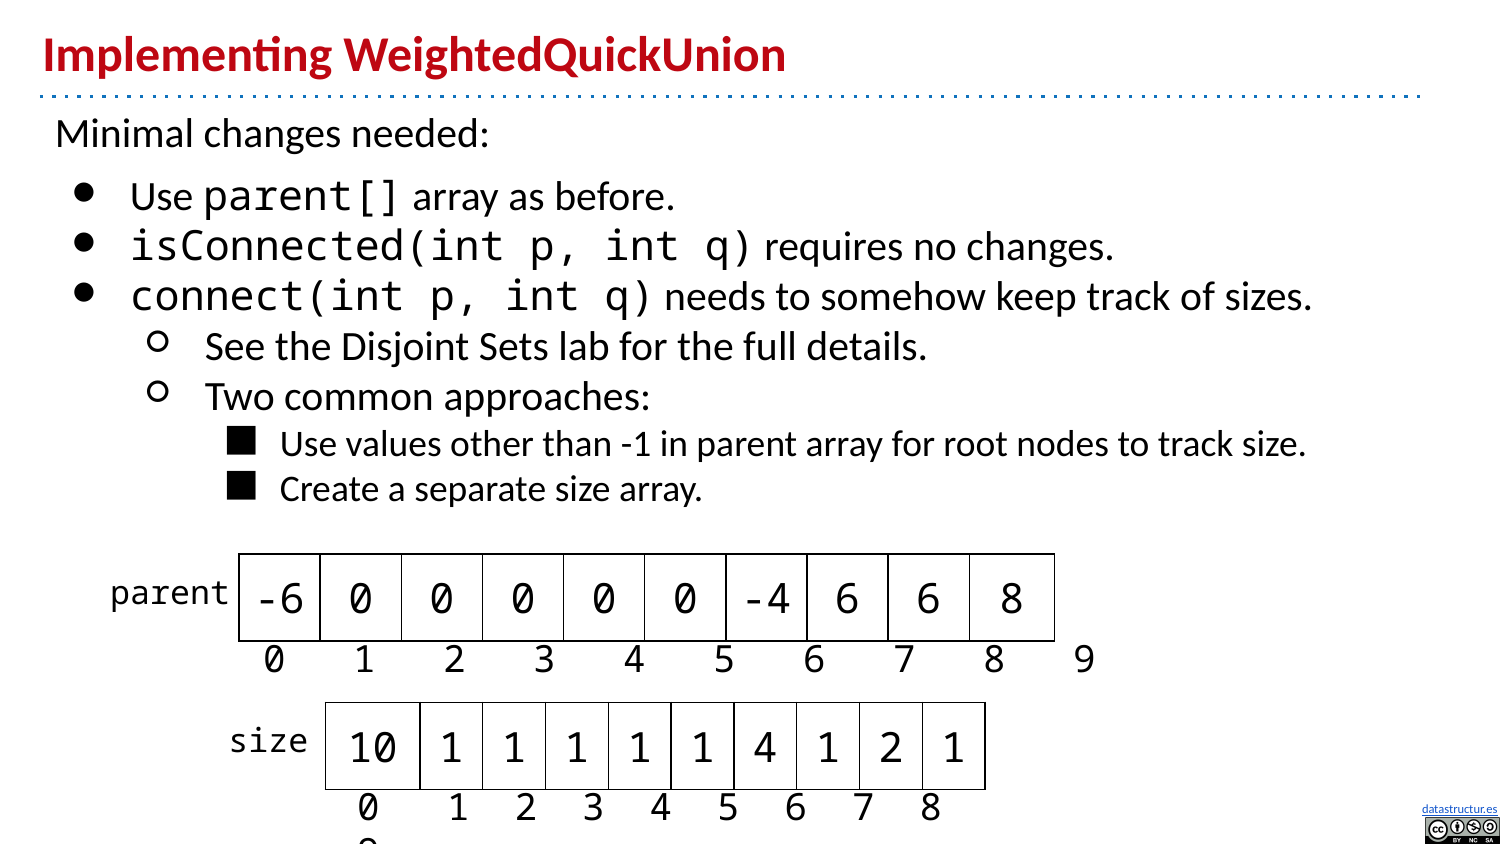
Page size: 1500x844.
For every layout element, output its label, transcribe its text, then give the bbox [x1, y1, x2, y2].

table_header 0 [645, 555, 725, 619]
table_header 4 [735, 703, 796, 768]
table_header 0 [483, 555, 563, 619]
table_header 1 [609, 703, 670, 768]
text_box 0 1 2 3 4 5 6 7 8 9 [342, 768, 1003, 814]
table_header 1 [923, 703, 984, 768]
table_header 2 [860, 703, 922, 768]
title Implementing WeightedQuickUnion [27, 15, 1378, 97]
table_header -6 [240, 555, 319, 640]
table_header 1 [672, 703, 733, 768]
table_header 0 [321, 555, 401, 619]
table_header -4 [727, 555, 806, 619]
table_header 1 [421, 703, 482, 768]
text_box parent [95, 556, 309, 610]
list Minimal changes needed: Use parent[] array as before. isConnected(int p, int q) requires no changes. connect(int p, int q) needs to somehow keep track of sizes. See the Disjoint Sets lab for the full details. Two common approaches: Use values other than -1 in parent array for root nodes to track size. Create a separate size array. [39, 91, 1425, 509]
text_box 0 1 2 3 4 5 6 7 8 9 [248, 619, 1208, 665]
picture [1425, 817, 1500, 844]
table_header 10 [326, 703, 419, 789]
text_box size [213, 704, 380, 758]
table_header 6 [808, 555, 887, 619]
table_header 1 [797, 703, 859, 768]
table_header 8 [970, 555, 1054, 619]
table_header 6 [889, 555, 969, 619]
table_header 0 [402, 555, 482, 619]
table_header 1 [483, 703, 545, 768]
table_header 1 [546, 703, 608, 768]
table_header 0 [564, 555, 644, 619]
